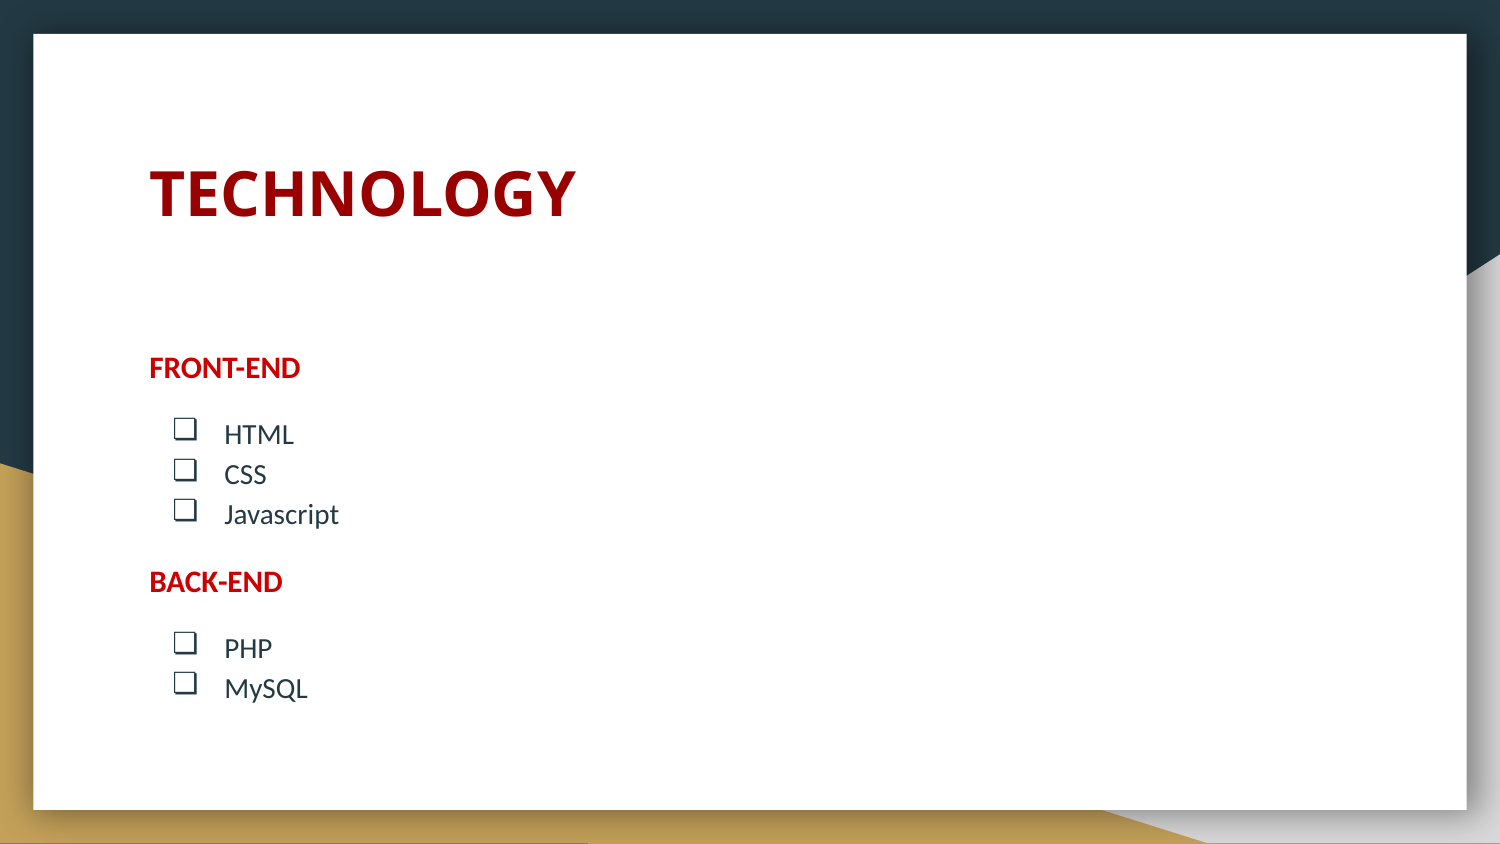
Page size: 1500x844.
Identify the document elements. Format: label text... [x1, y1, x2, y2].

title TECHNOLOGY [134, 138, 1366, 296]
list FRONT-END HTML CSS Javascript BACK-END PHP MySQL [134, 326, 1366, 729]
